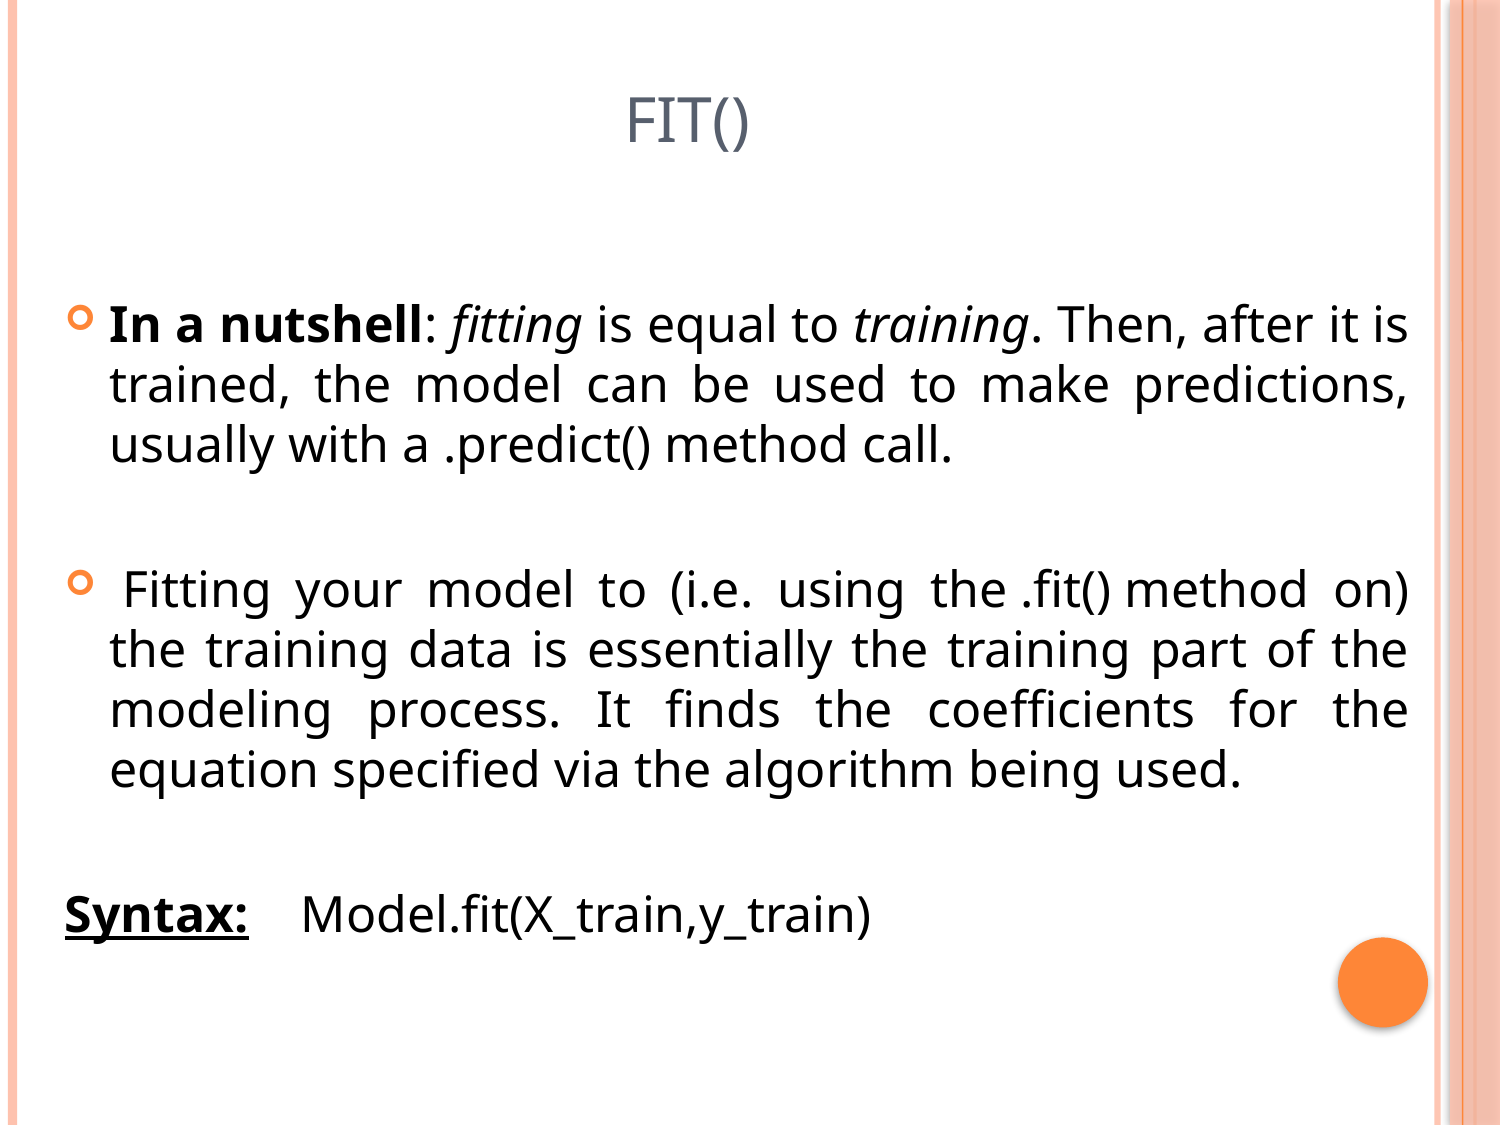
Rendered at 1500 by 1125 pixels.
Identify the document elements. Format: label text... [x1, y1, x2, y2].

list In a nutshell: fitting is equal to training. Then, after it is trained, the model can be used to make predictions, usually with a .predict() method call. Fitting your model to (i.e. using the .fit() method on) the training data is essentially the training part of the modeling process. It finds the coefficients for the equation specified via the algorithm being used. Syntax: Model.fit(X_train,y_train) [50, 212, 1425, 1012]
title Fit() [75, 45, 1300, 163]
